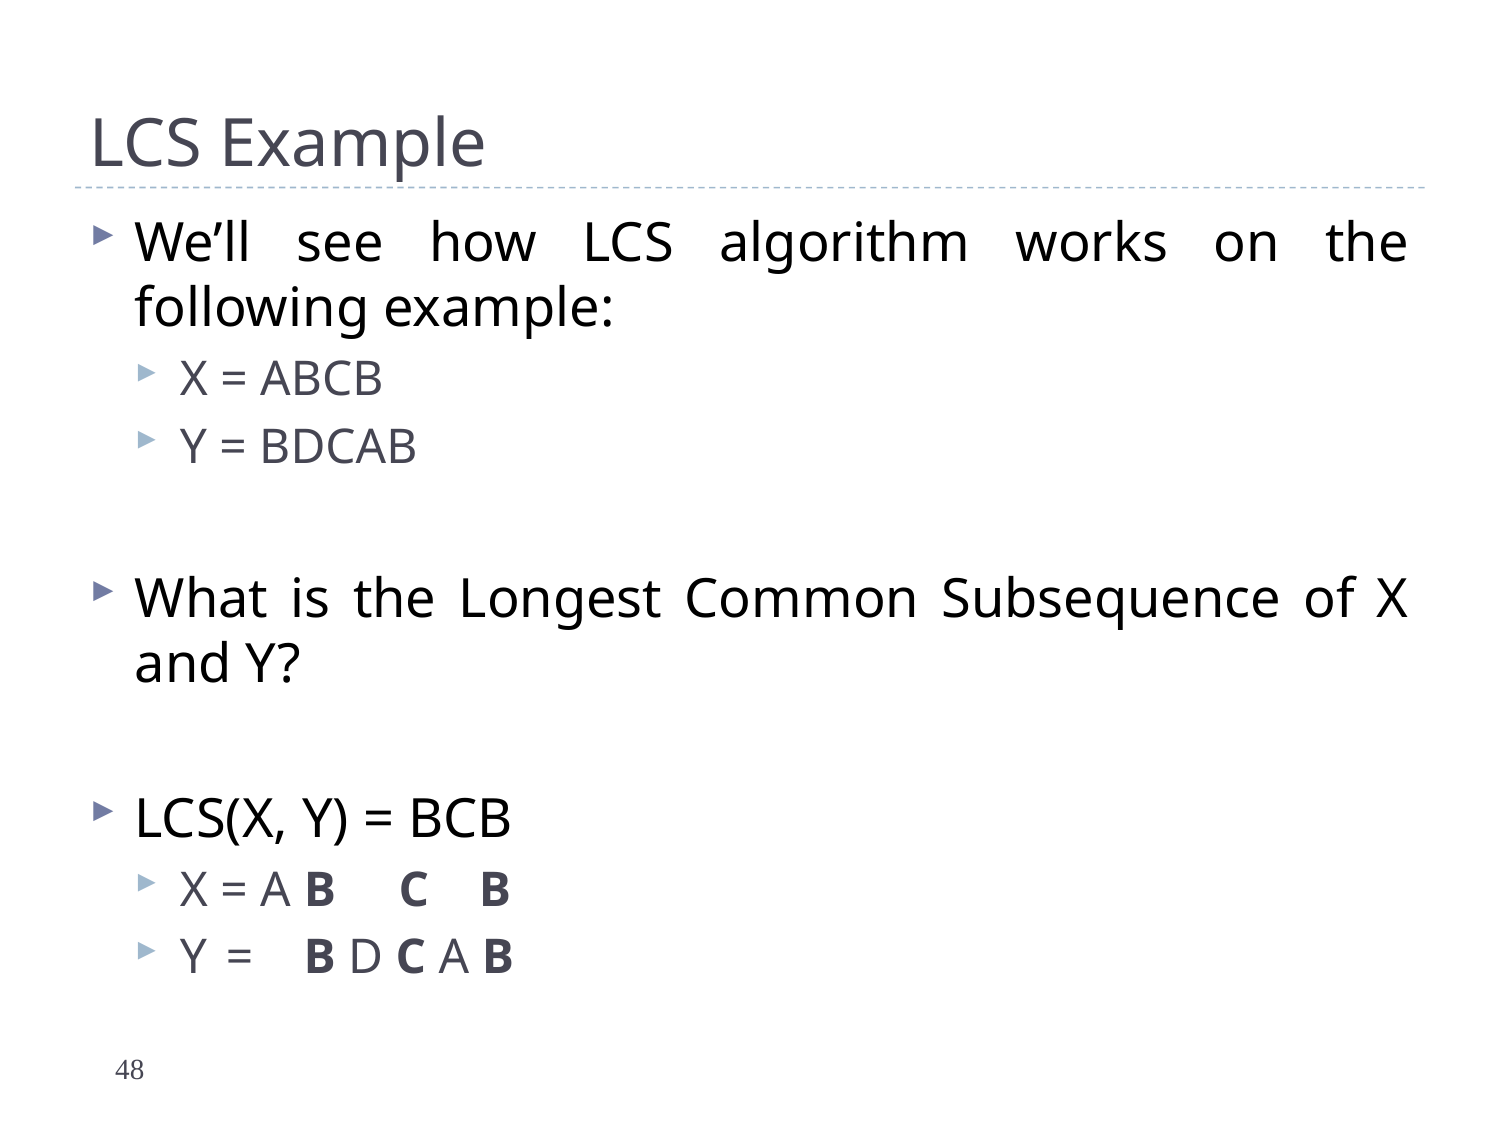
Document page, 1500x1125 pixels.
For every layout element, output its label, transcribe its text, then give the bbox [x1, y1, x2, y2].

slide_number 48 [100, 1042, 426, 1103]
title LCS Example [75, 24, 1425, 188]
list We’ll see how LCS algorithm works on the following example: X = ABCB Y = BDCAB What is the Longest Common Subsequence of X and Y? LCS(X, Y) = BCB X = A B C B Y = B D C A B [75, 200, 1425, 1010]
